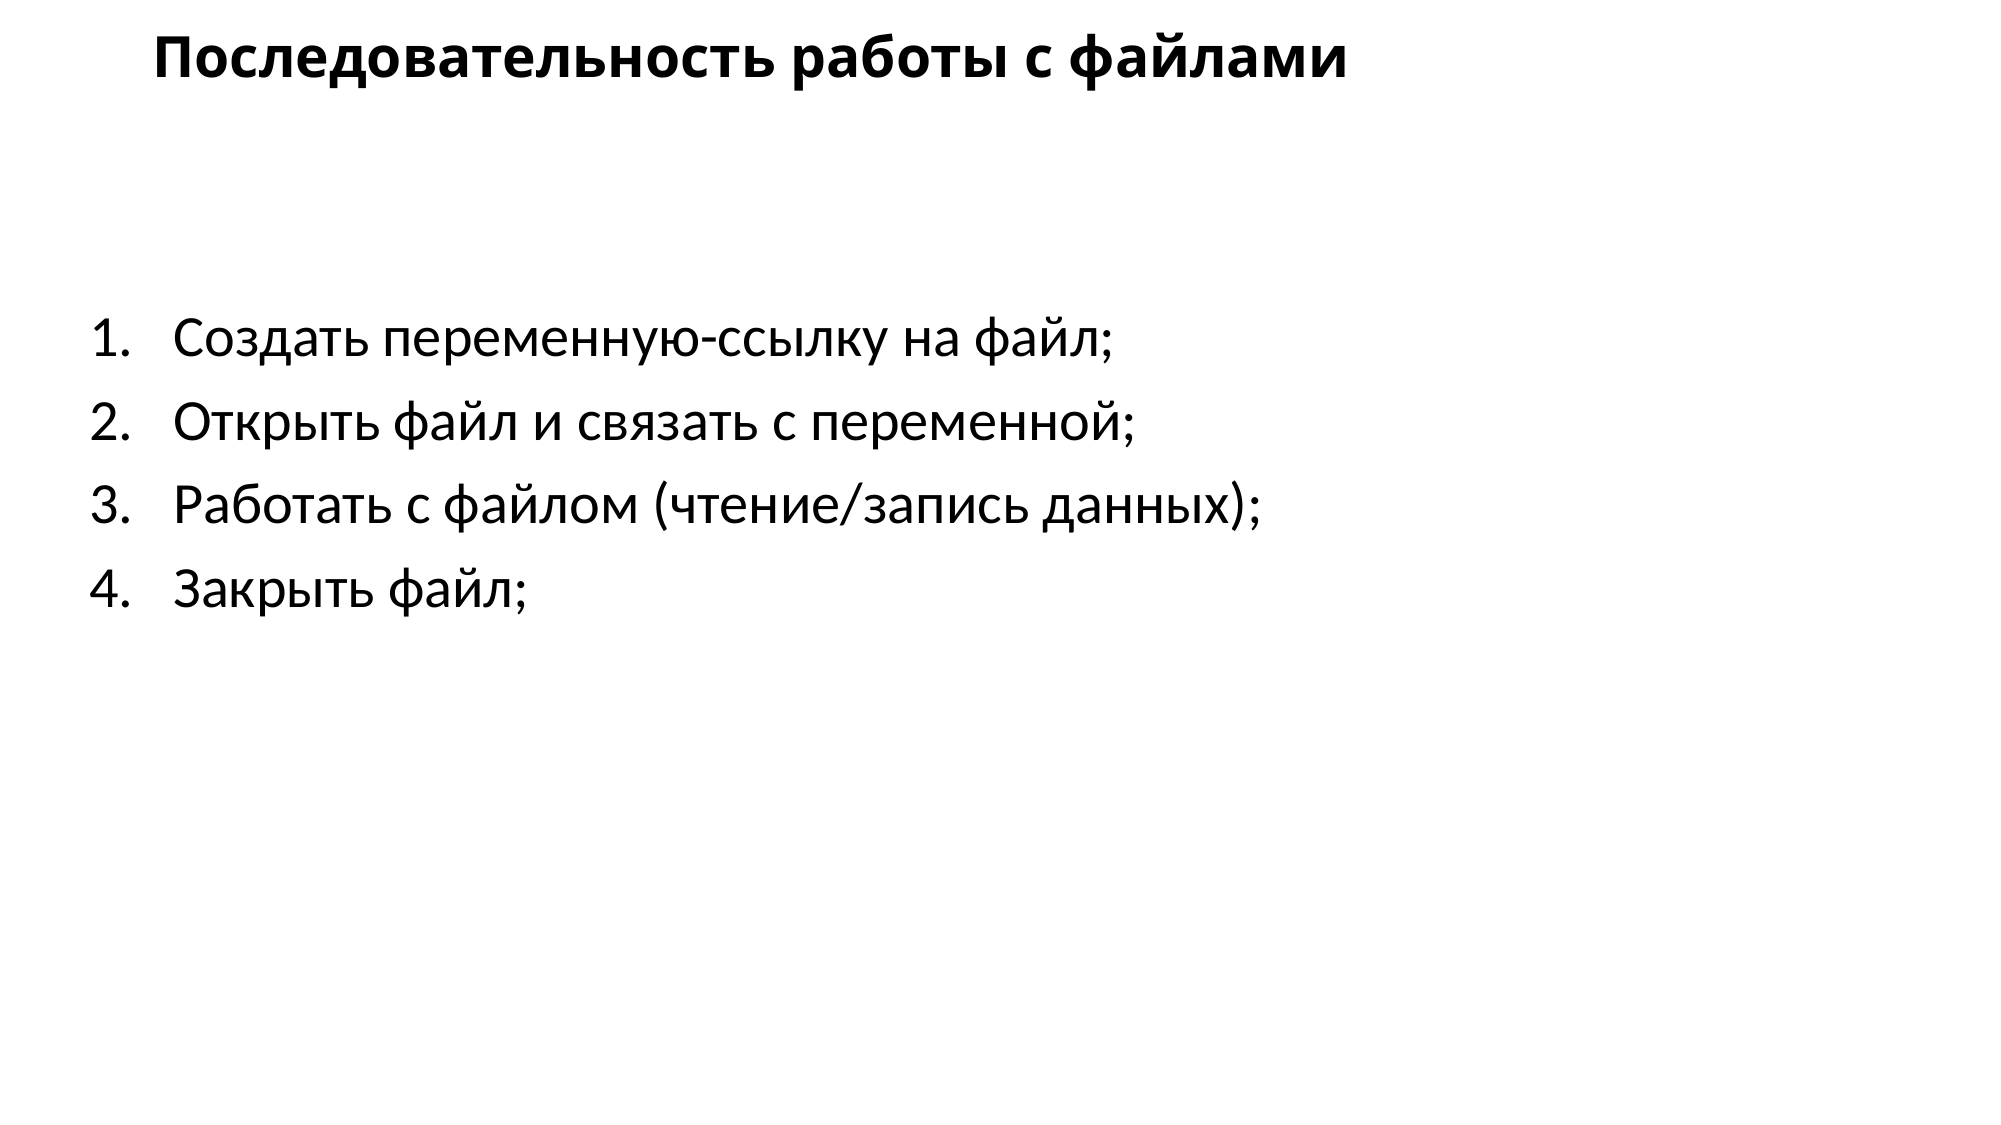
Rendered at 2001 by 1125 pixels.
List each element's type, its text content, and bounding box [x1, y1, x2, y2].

list Создать переменную-ссылку на файл; Открыть файл и связать с переменной; Работать с файлом (чтение/запись данных); Закрыть файл; [74, 208, 1896, 693]
title Последовательность работы с файлами [137, 20, 1863, 99]
